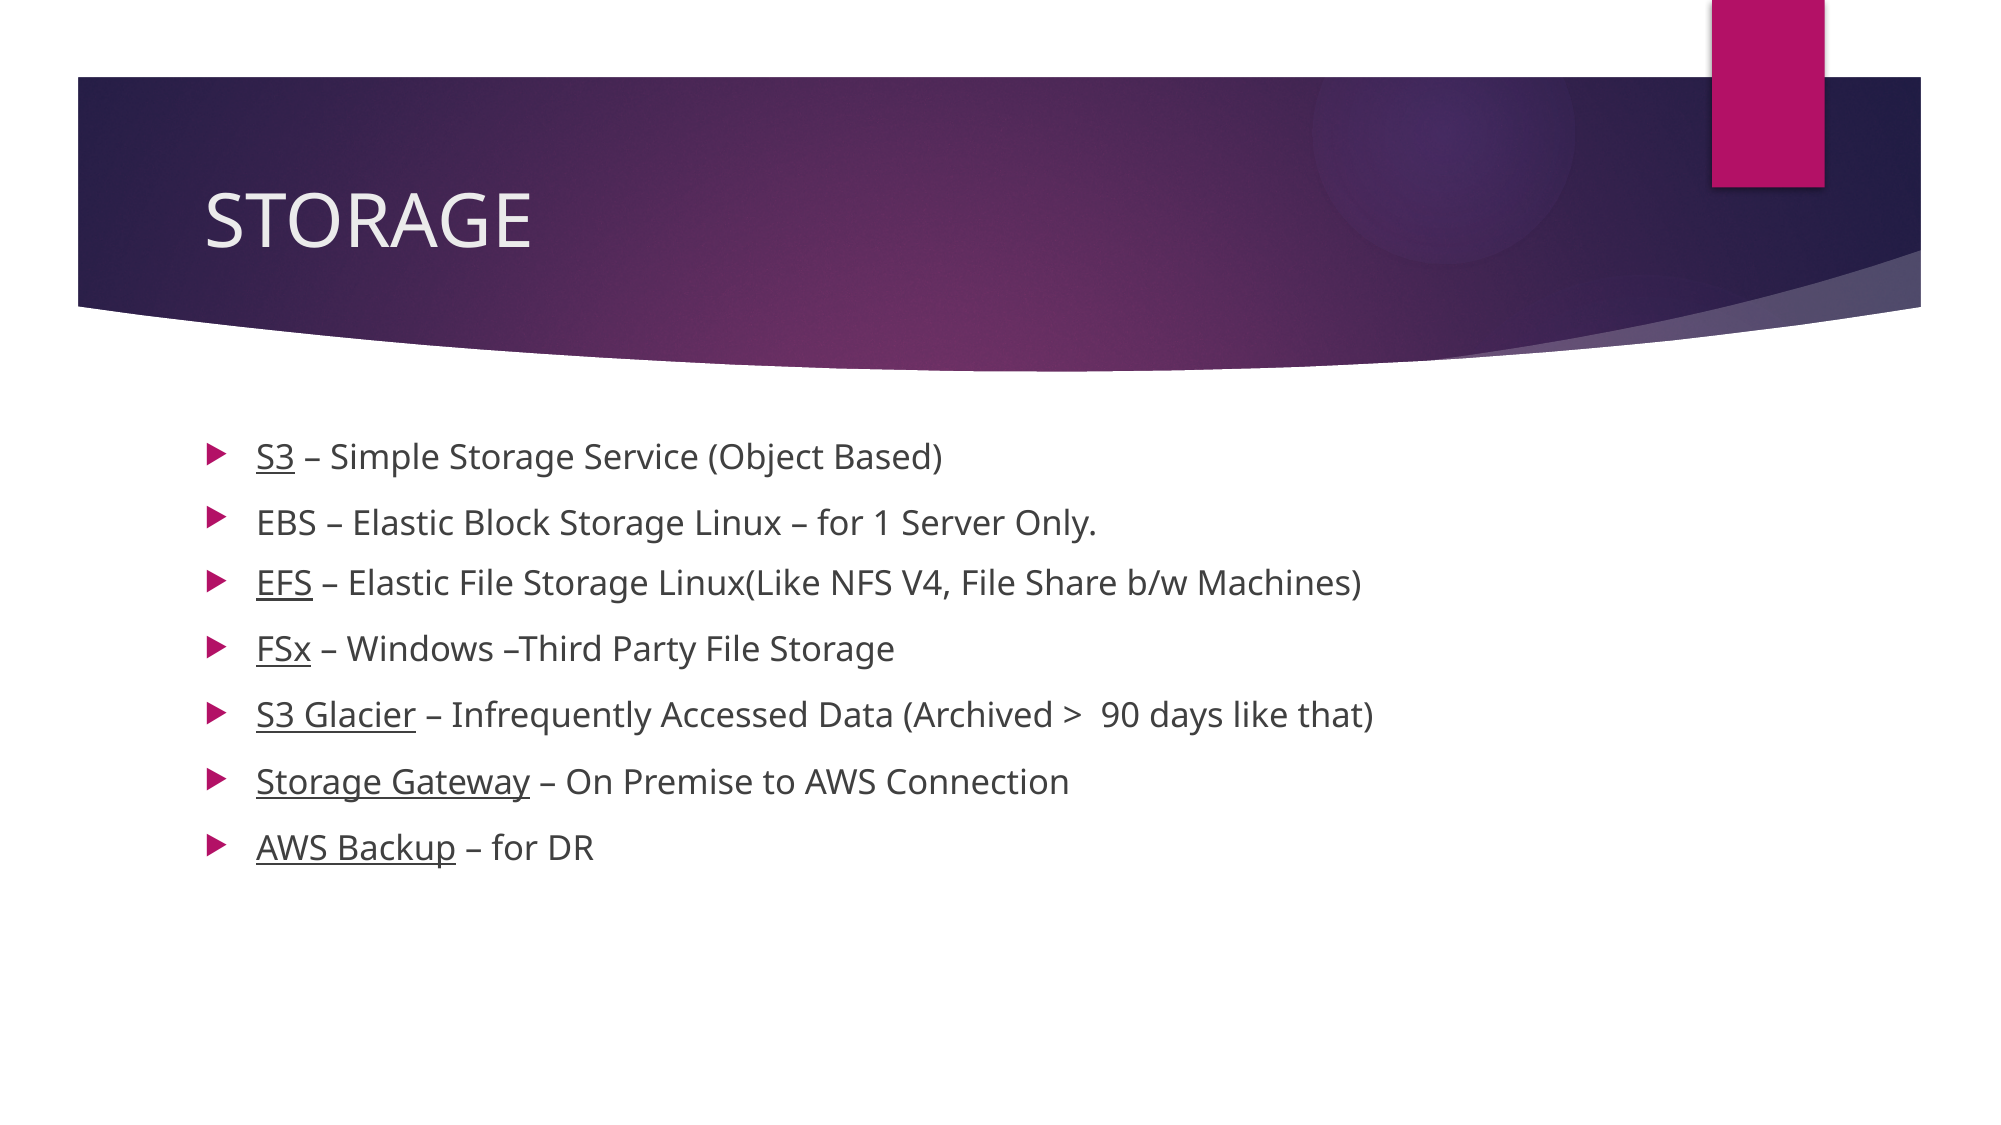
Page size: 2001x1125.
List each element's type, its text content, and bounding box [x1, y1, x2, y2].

title STORAGE [189, 159, 1627, 276]
list S3 – Simple Storage Service (Object Based) EBS – Elastic Block Storage Linux – for 1 Server Only. EFS – Elastic File Storage Linux(Like NFS V4, File Share b/w Machines) FSx – Windows –Third Party File Storage S3 Glacier – Infrequently Accessed Data (Archived > 90 days like that) Storage Gateway – On Premise to AWS Connection AWS Backup – for DR [189, 427, 1638, 988]
